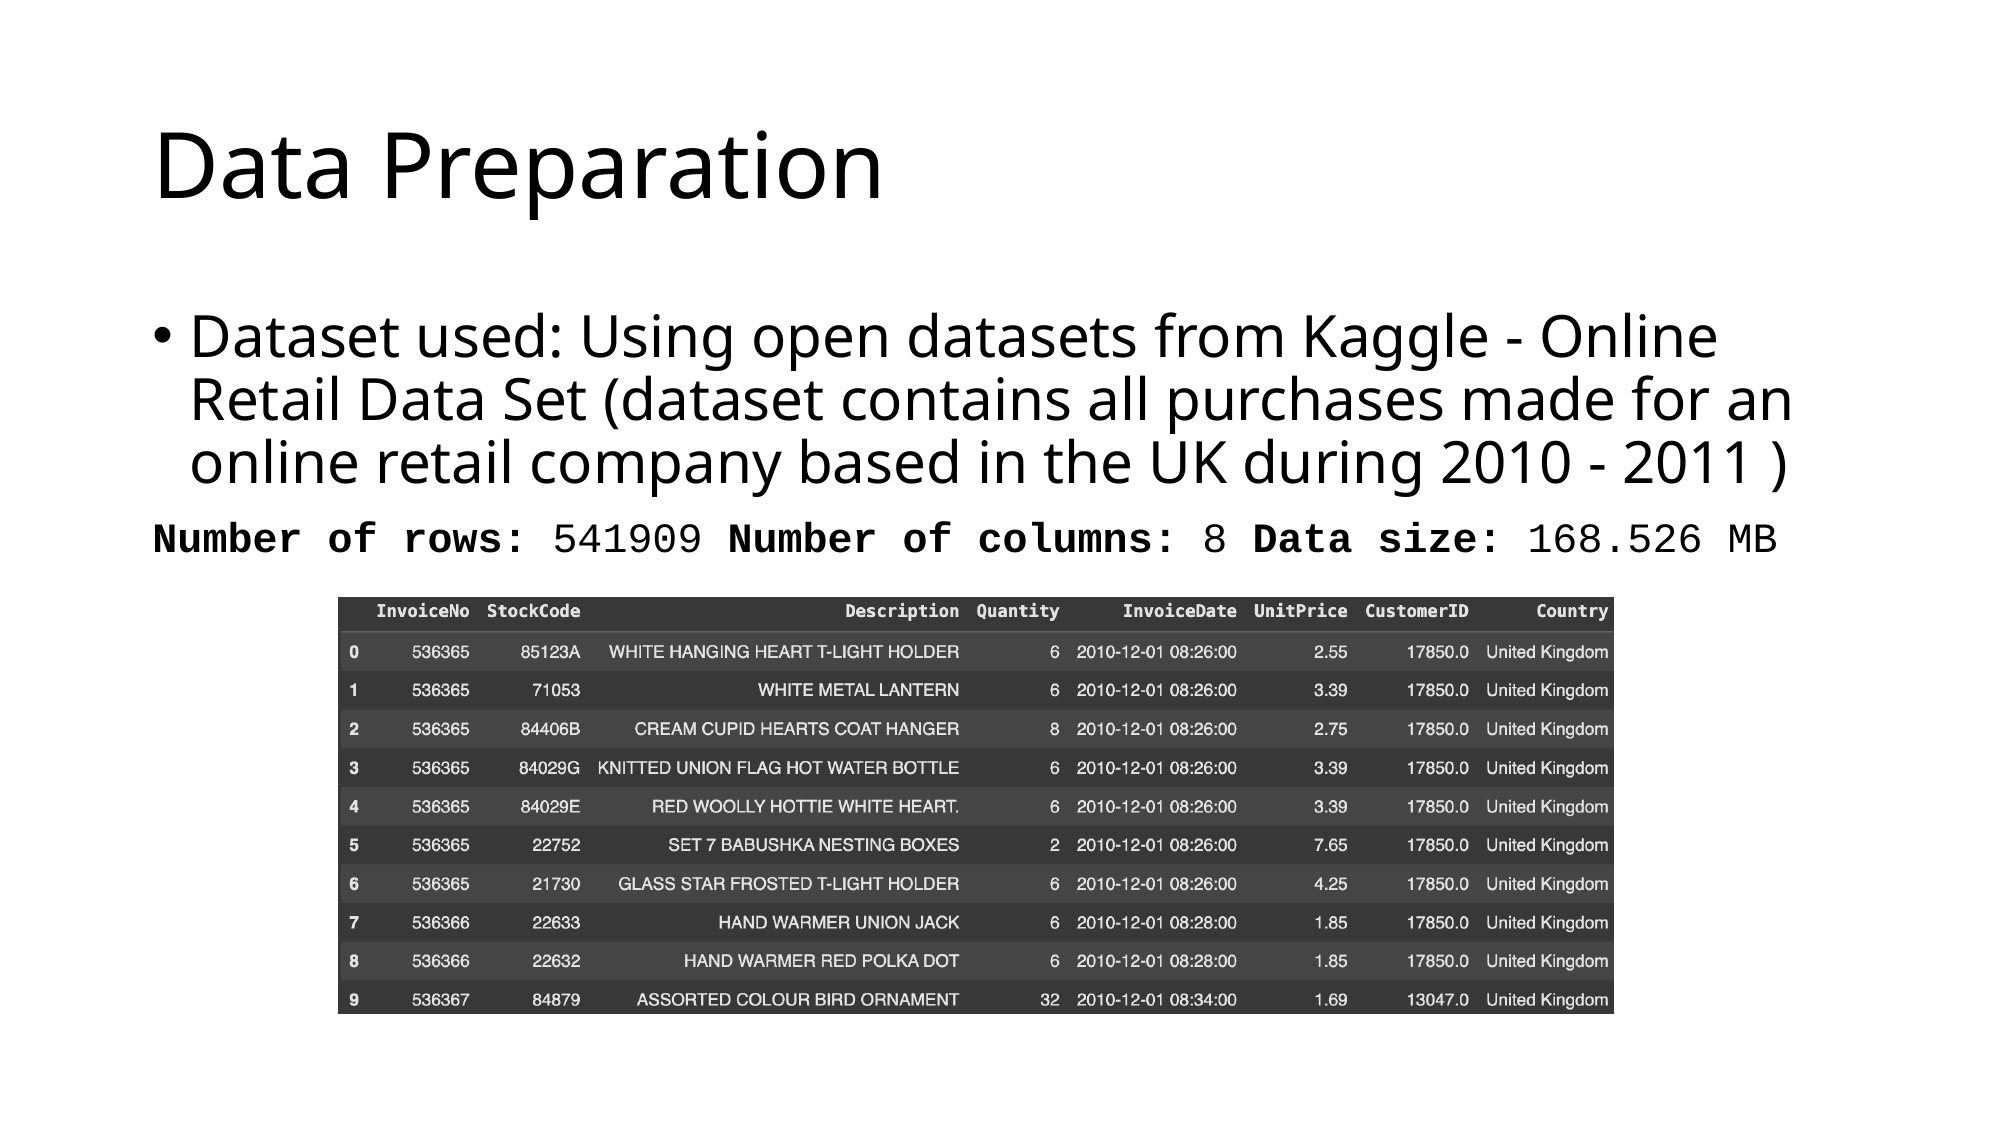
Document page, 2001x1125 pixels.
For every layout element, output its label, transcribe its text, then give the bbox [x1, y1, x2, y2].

picture [338, 596, 1615, 1014]
list Dataset used: Using open datasets from Kaggle - Online Retail Data Set (dataset contains all purchases made for an online retail company based in the UK during 2010 - 2011 ) Number of rows: 541909 Number of columns: 8 Data size: 168.526 MB [137, 299, 1863, 1014]
title Data Preparation [137, 59, 1863, 278]
